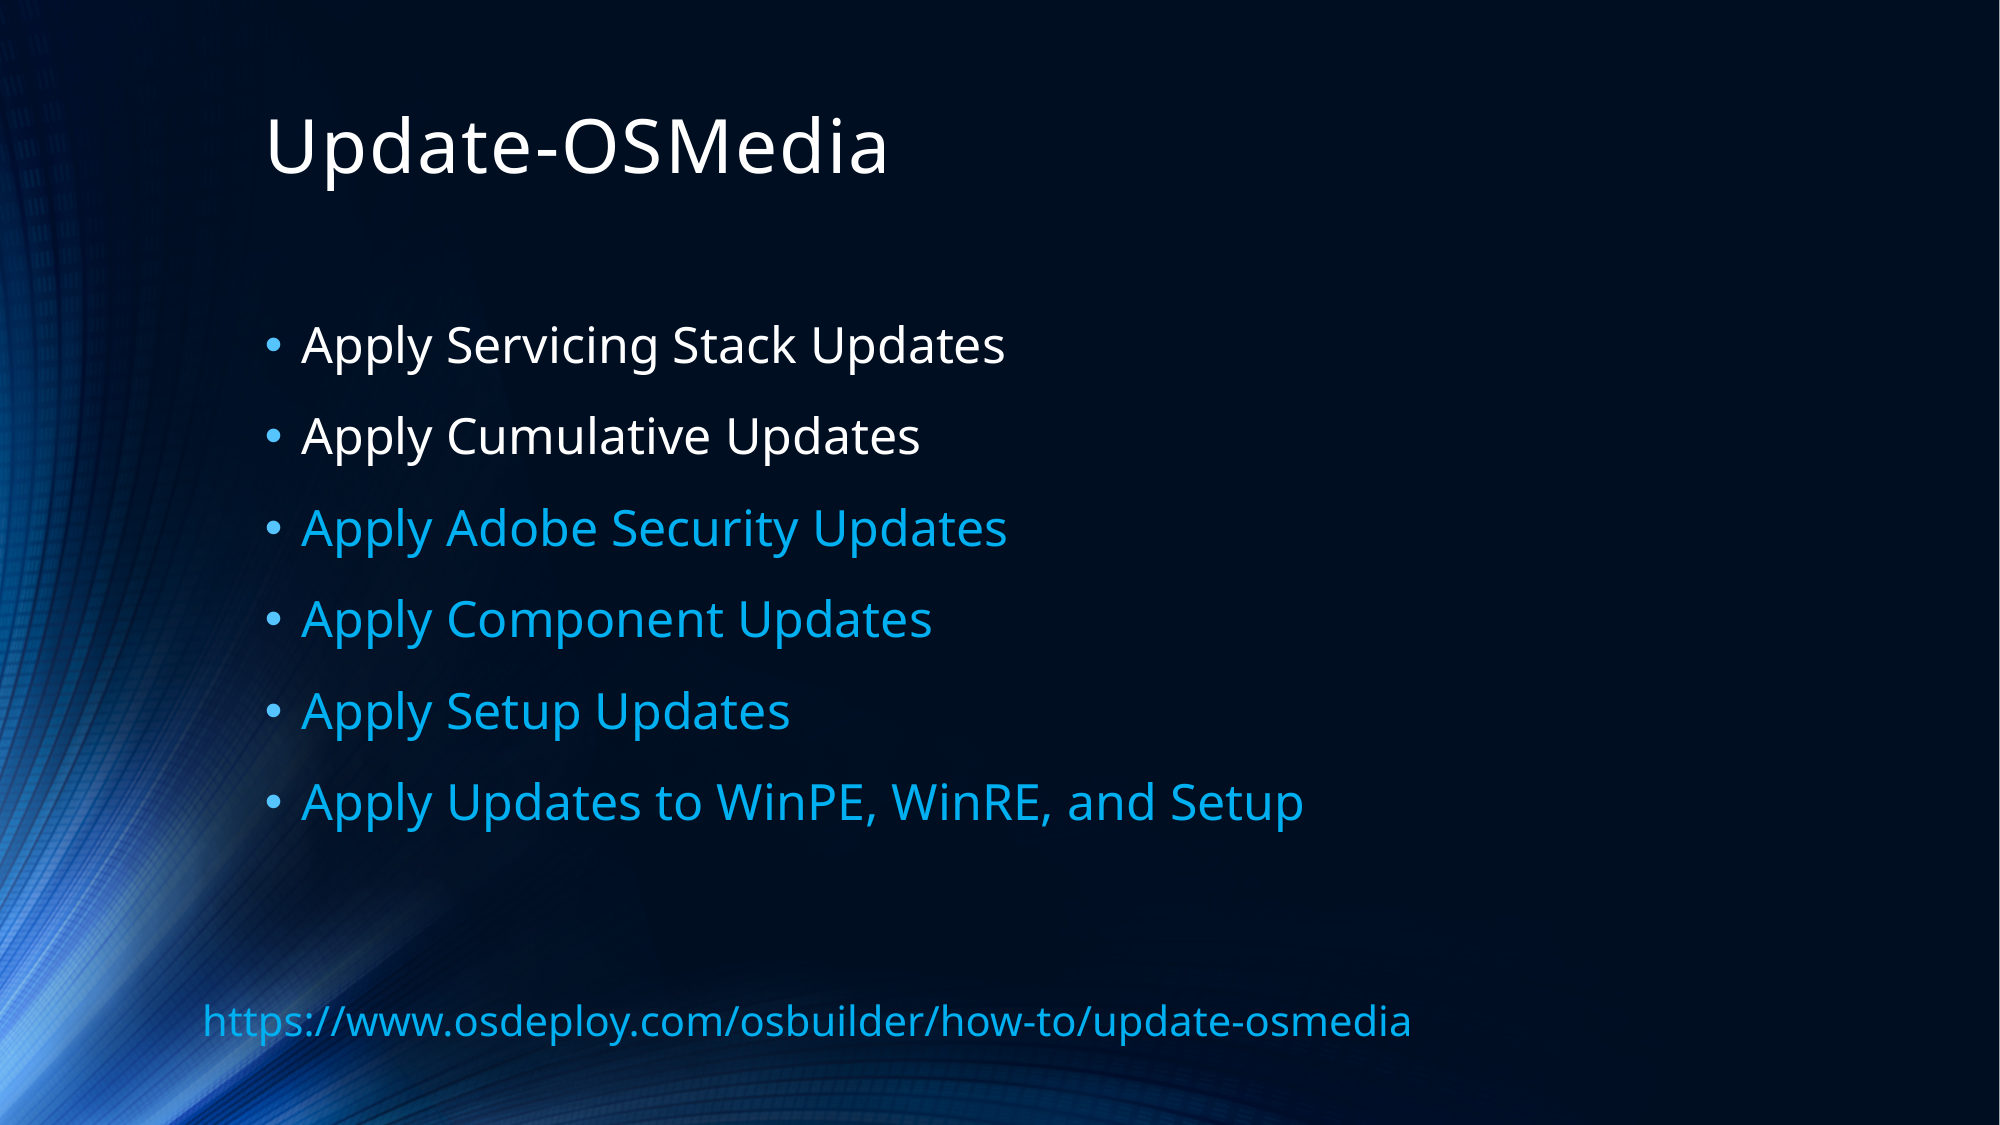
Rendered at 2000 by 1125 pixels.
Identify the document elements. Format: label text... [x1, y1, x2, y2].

title Update-OSMedia [249, 62, 1750, 288]
text_box https://www.osdeploy.com/osbuilder/how-to/update-osmedia [187, 987, 1863, 1053]
list Apply Servicing Stack Updates Apply Cumulative Updates Apply Adobe Security Updates Apply Component Updates Apply Setup Updates Apply Updates to WinPE, WinRE, and Setup [249, 312, 1749, 987]
picture [0, 0, 2000, 1125]
